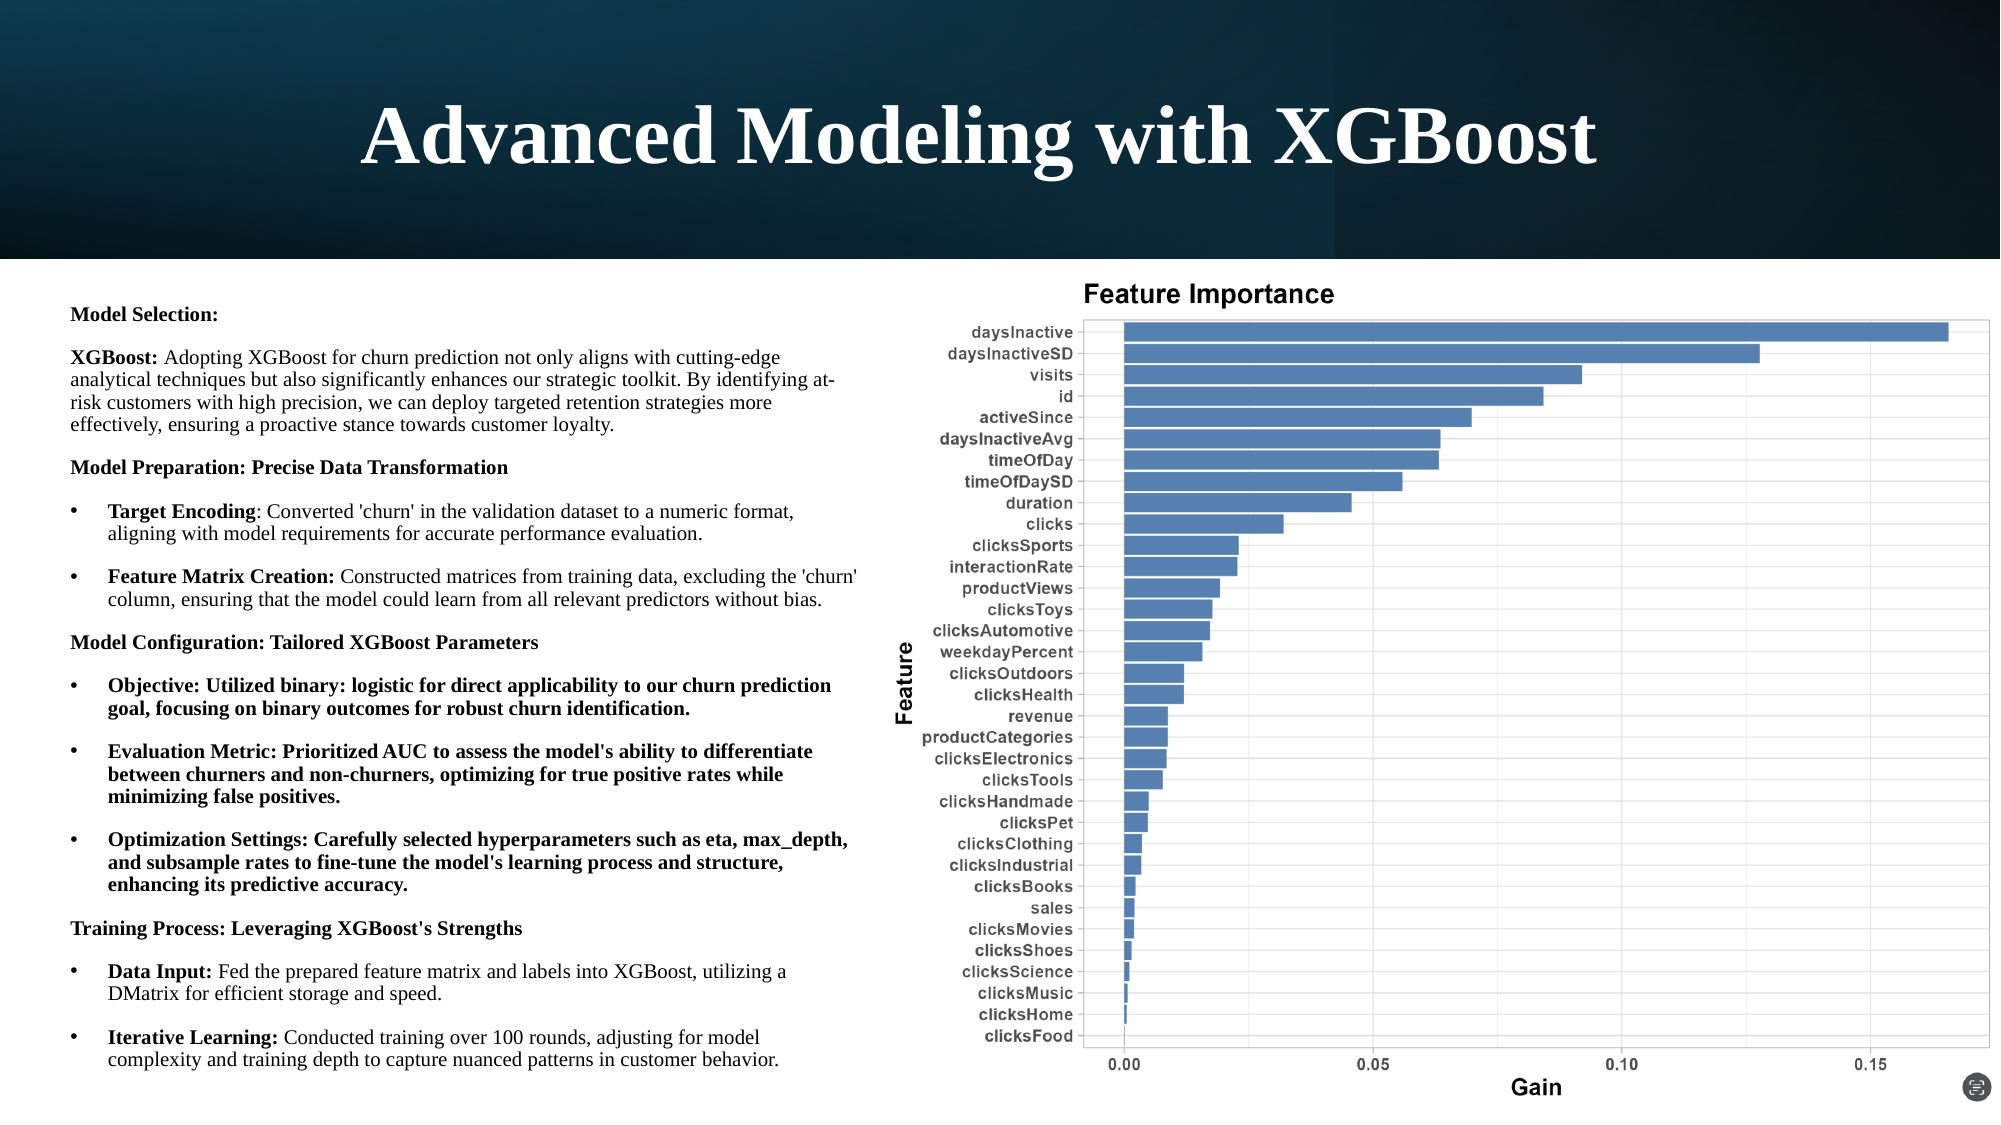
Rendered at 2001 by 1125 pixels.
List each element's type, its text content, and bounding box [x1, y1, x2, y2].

list Model Selection: XGBoost: Adopting XGBoost for churn prediction not only aligns with cutting-edge analytical techniques but also significantly enhances our strategic toolkit. By identifying at-risk customers with high precision, we can deploy targeted retention strategies more effectively, ensuring a proactive stance towards customer loyalty. Model Preparation: Precise Data Transformation Target Encoding: Converted 'churn' in the validation dataset to a numeric format, aligning with model requirements for accurate performance evaluation. Feature Matrix Creation: Constructed matrices from training data, excluding the 'churn' column, ensuring that the model could learn from all relevant predictors without bias. Model Configuration: Tailored XGBoost Parameters Objective: Utilized binary: logistic for direct applicability to our churn prediction goal, focusing on binary outcomes for robust churn identification. Evaluation Metric: Prioritized AUC to assess the model's ability to differentiate between churners and non-churners, optimizing for true positive rates while minimizing false positives. Optimization Settings: Carefully selected hyperparameters such as eta, max_depth, and subsample rates to fine-tune the model's learning process and structure, enhancing its predictive accuracy. Training Process: Leveraging XGBoost's Strengths Data Input: Fed the prepared feature matrix and labels into XGBoost, utilizing a DMatrix for efficient storage and speed. Iterative Learning: Conducted training over 100 rounds, adjusting for model complexity and training depth to capture nuanced patterns in customer behavior. [55, 295, 874, 1049]
picture [889, 276, 1999, 1107]
text_box [1, 260, 2000, 1125]
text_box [0, 0, 2000, 260]
